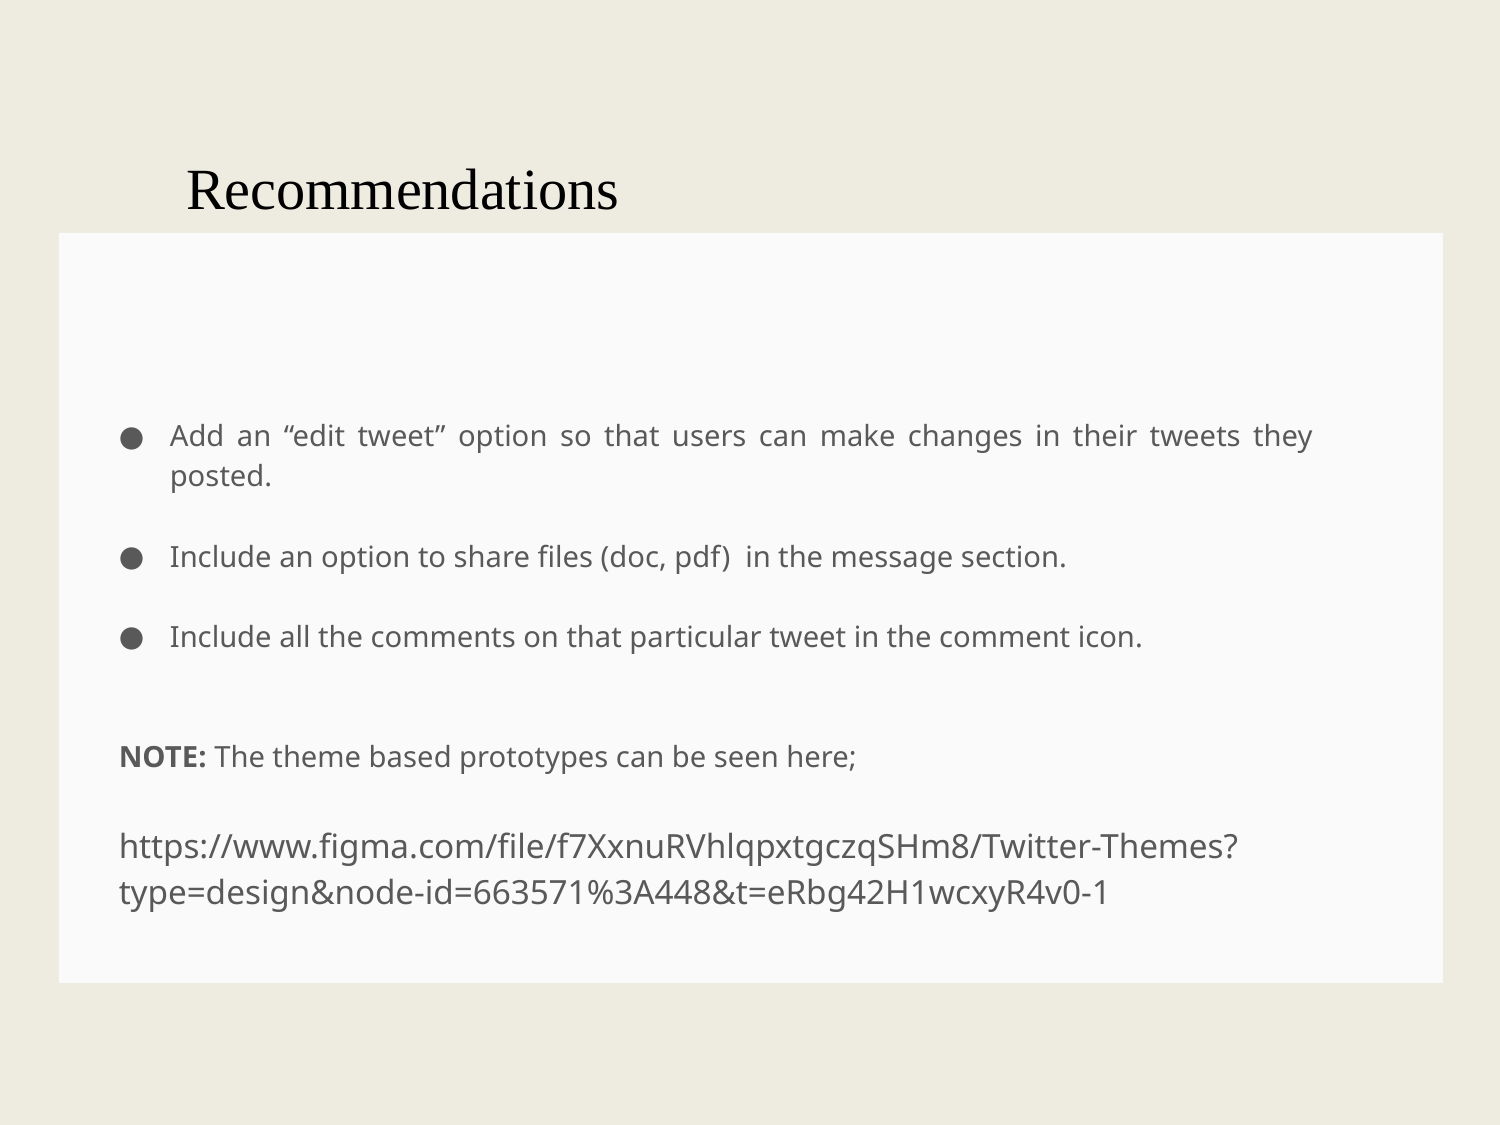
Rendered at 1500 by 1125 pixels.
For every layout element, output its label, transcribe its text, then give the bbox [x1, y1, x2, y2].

text_box Add an “edit tweet” option so that users can make changes in their tweets they posted. Include an option to share files (doc, pdf) in the message section. Include all the comments on that particular tweet in the comment icon. NOTE: The theme based prototypes can be seen here; https://www.figma.com/file/f7XxnuRVhlqpxtgczqSHm8/Twitter-Themes?type=design&node-id=663571%3A448&t=eRbg42H1wcxyR4v0-1 [79, 397, 1329, 906]
text_box Recommendations [171, 125, 887, 332]
text_box [58, 232, 1443, 983]
